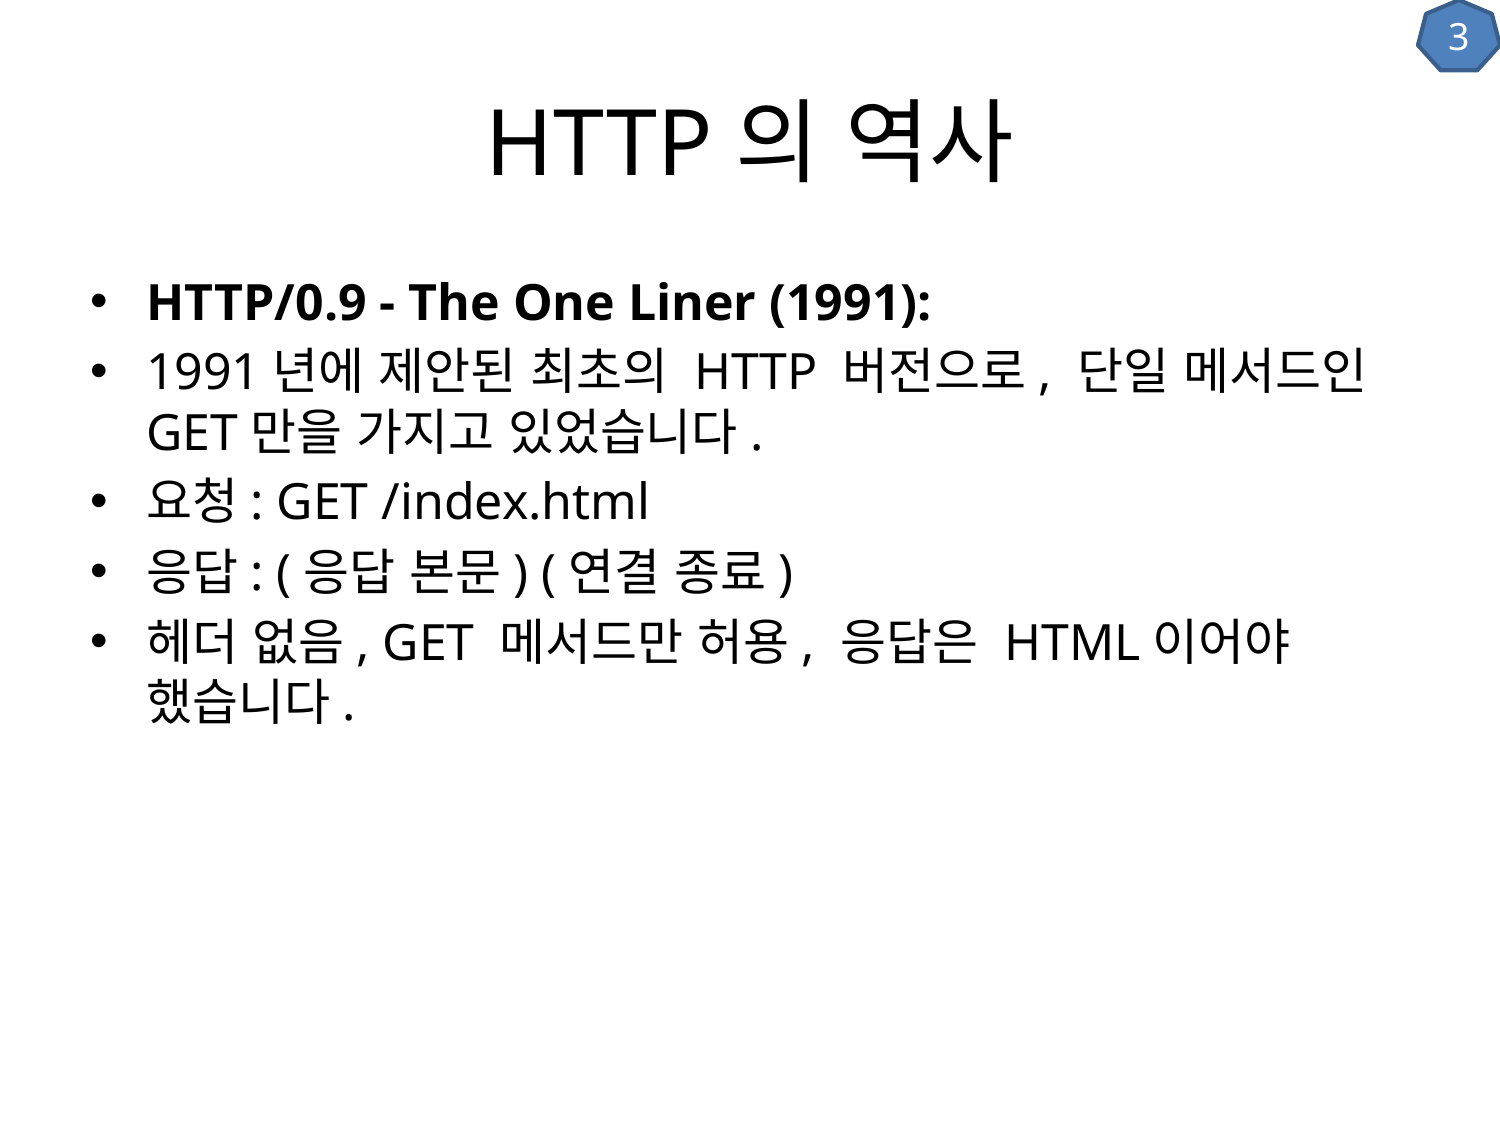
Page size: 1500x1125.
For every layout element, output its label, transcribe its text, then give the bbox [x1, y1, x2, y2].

text_box 3 [1415, 0, 1500, 73]
list HTTP/0.9 - The One Liner (1991): 1991년에 제안된 최초의 HTTP 버전으로, 단일 메서드인 GET만을 가지고 있었습니다. 요청: GET /index.html 응답: (응답 본문) (연결 종료) 헤더 없음, GET 메서드만 허용, 응답은 HTML이어야 했습니다. [75, 262, 1425, 1005]
title HTTP의 역사 [75, 45, 1425, 233]
